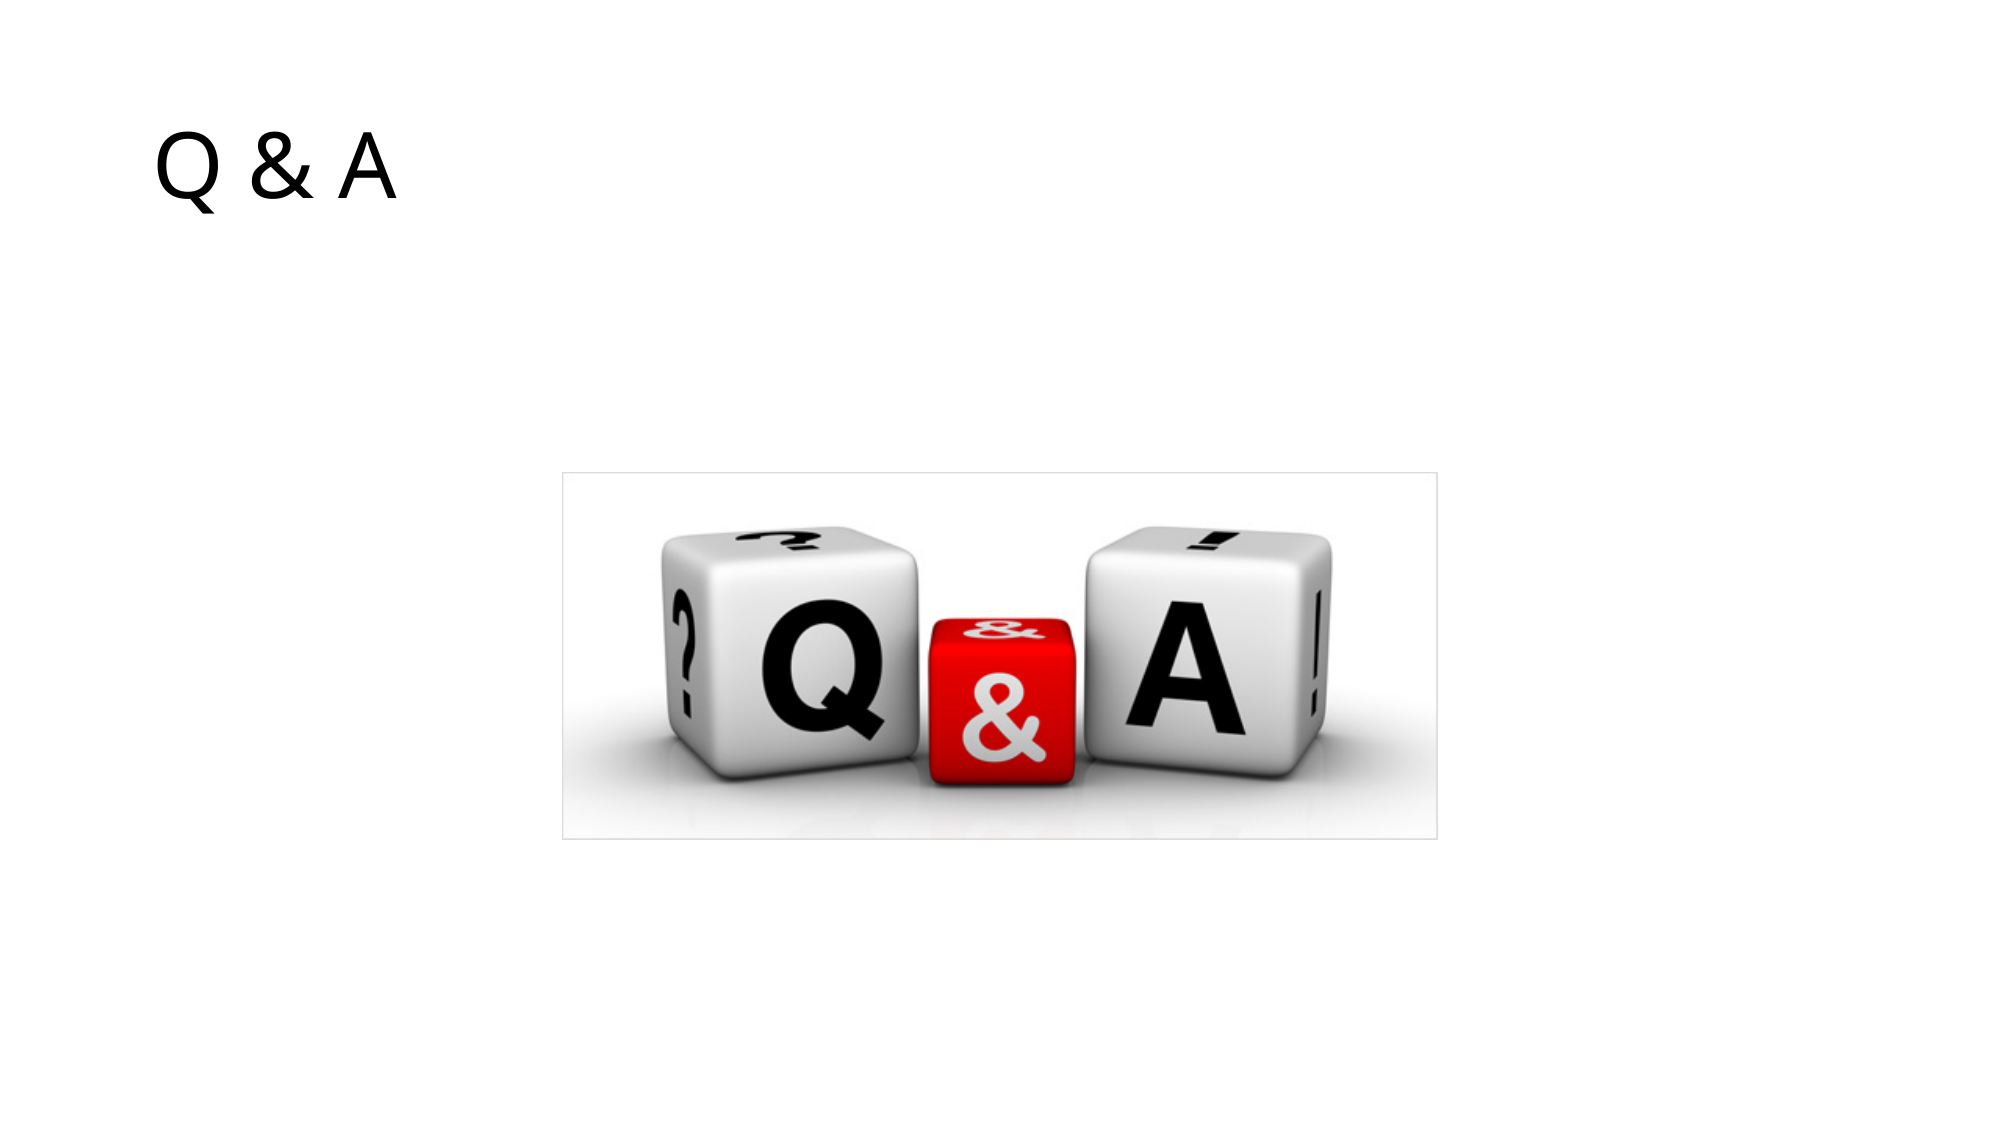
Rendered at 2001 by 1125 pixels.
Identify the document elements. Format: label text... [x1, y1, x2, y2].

title Q & A [137, 59, 1863, 278]
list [562, 472, 1438, 840]
